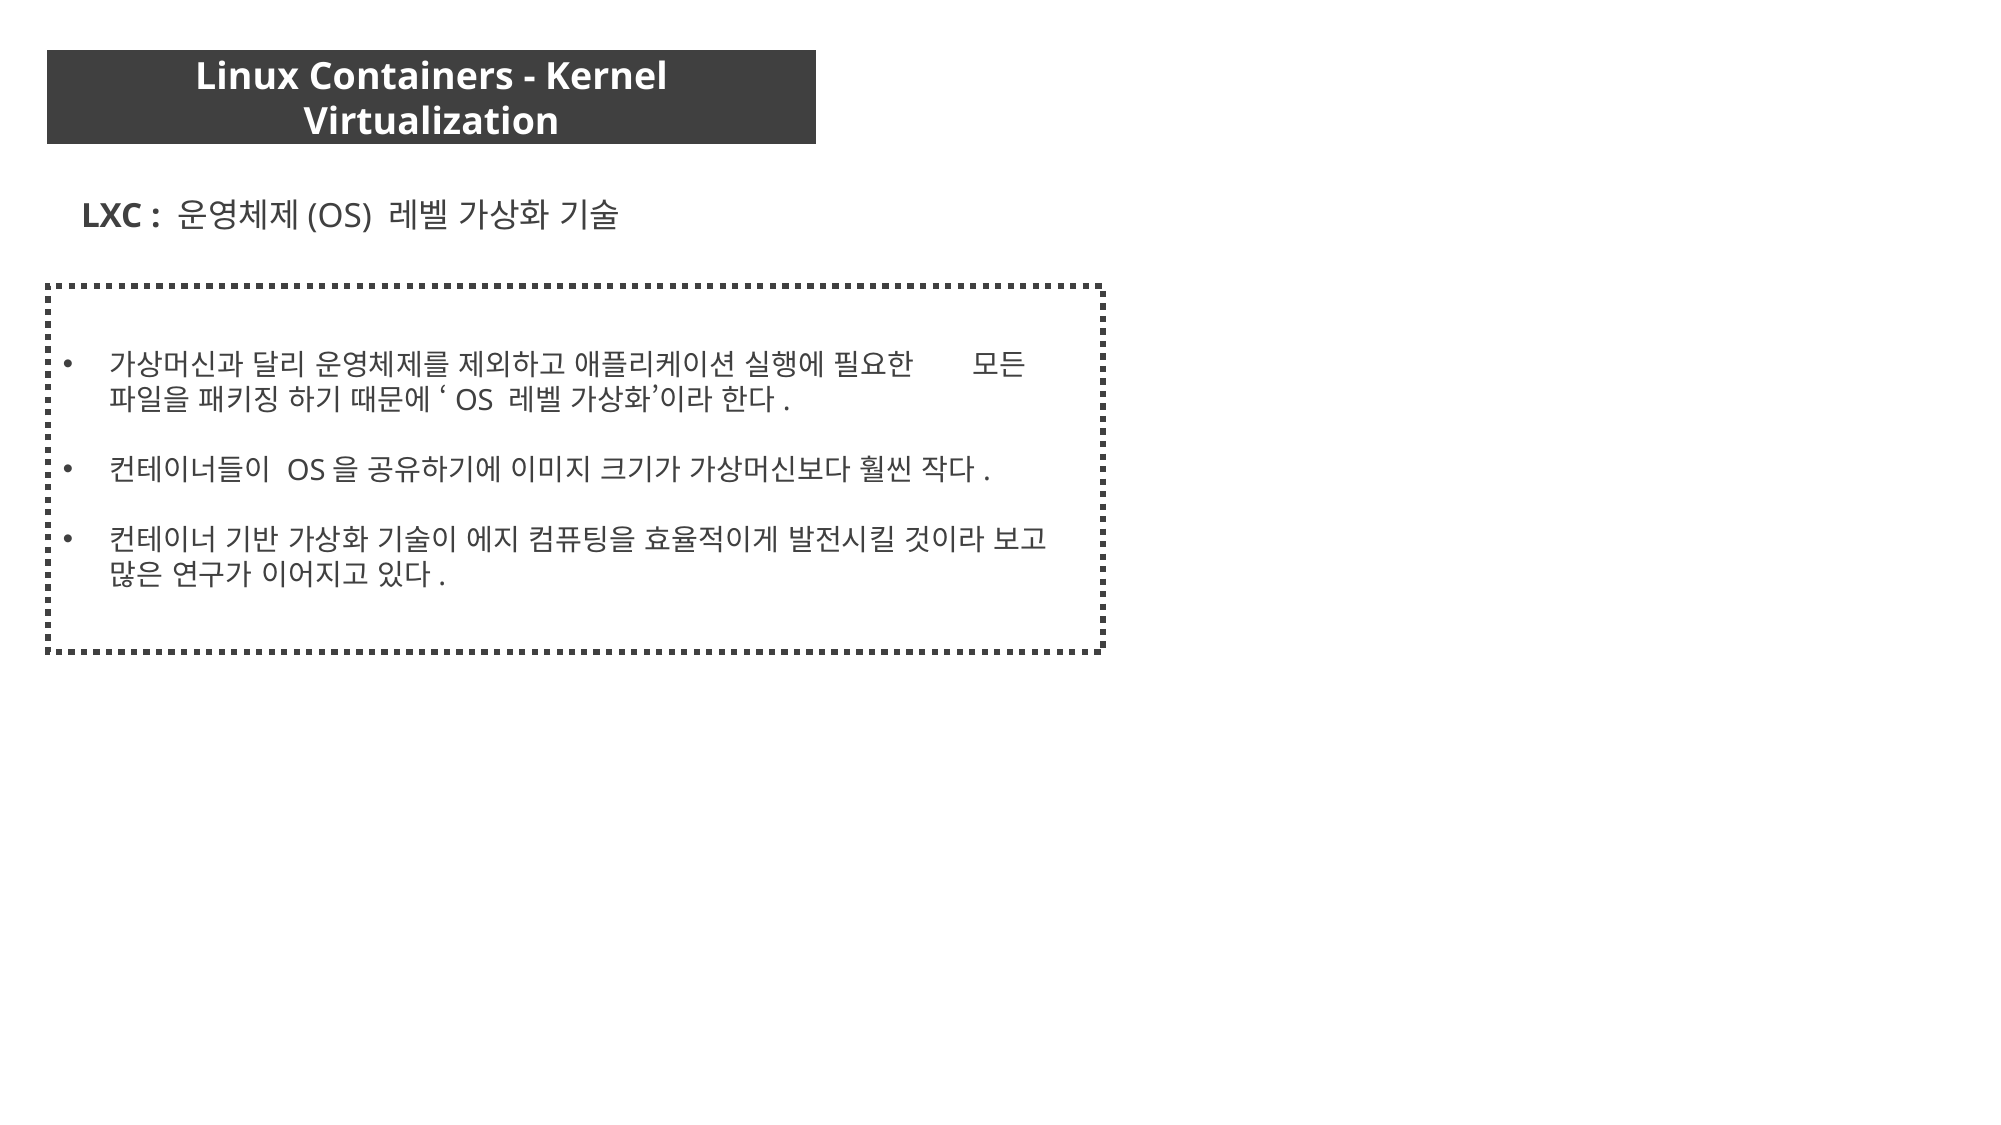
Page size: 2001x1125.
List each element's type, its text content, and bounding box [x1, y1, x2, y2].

text_box 가상머신과 달리 운영체제를 제외하고 애플리케이션 실행에 필요한 모든 파일을 패키징 하기 때문에 ‘OS 레벨 가상화’이라 한다. 컨테이너들이 OS을 공유하기에 이미지 크기가 가상머신보다 훨씬 작다. 컨테이너 기반 가상화 기술이 에지 컴퓨팅을 효율적이게 발전시킬 것이라 보고 많은 연구가 이어지고 있다. [47, 285, 1104, 653]
text_box LXC : 운영체제(OS) 레벨 가상화 기술 [66, 186, 636, 242]
text_box Linux Containers - Kernel Virtualization [47, 50, 816, 144]
